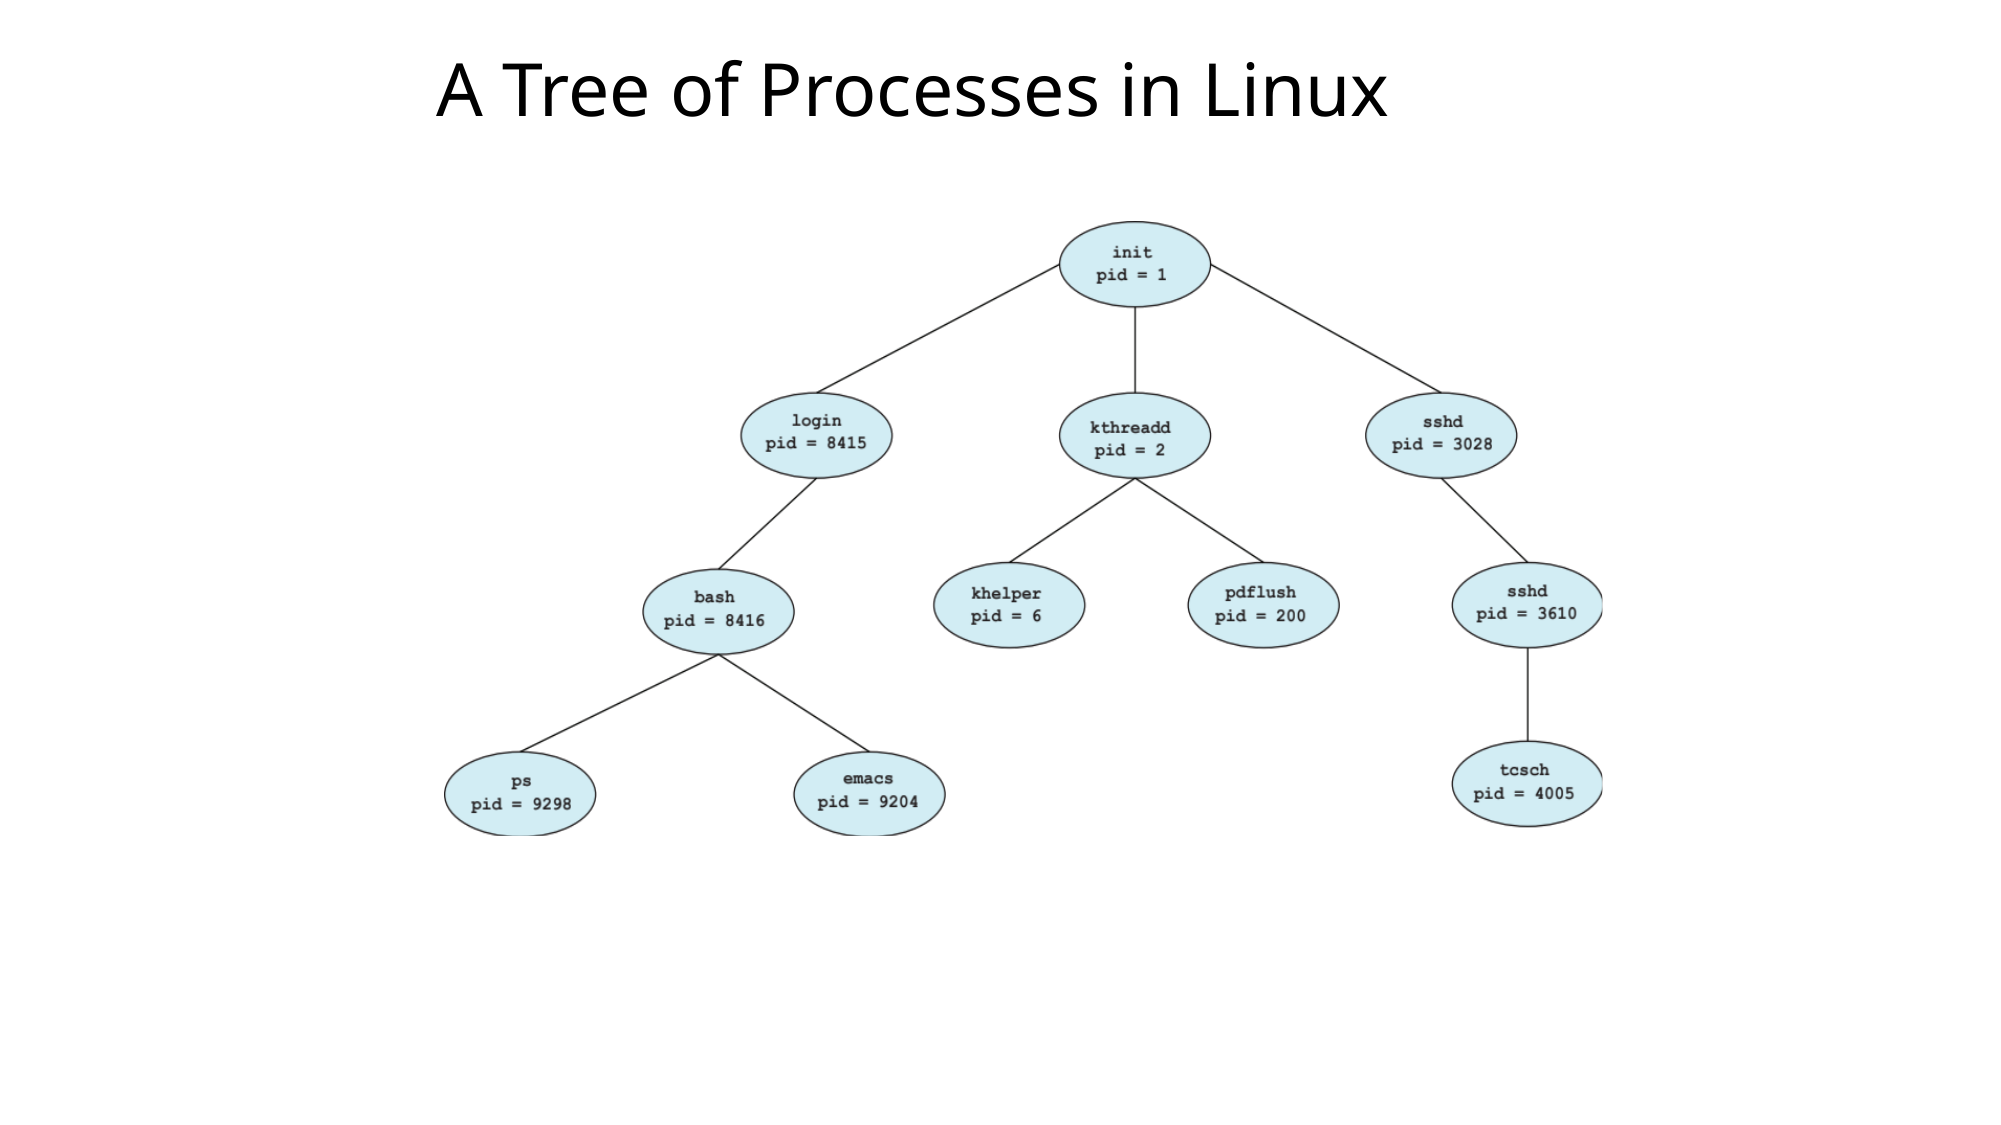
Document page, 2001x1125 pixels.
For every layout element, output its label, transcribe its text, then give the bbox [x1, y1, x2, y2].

title A Tree of Processes in Linux [421, 45, 1772, 141]
picture [443, 221, 1603, 836]
